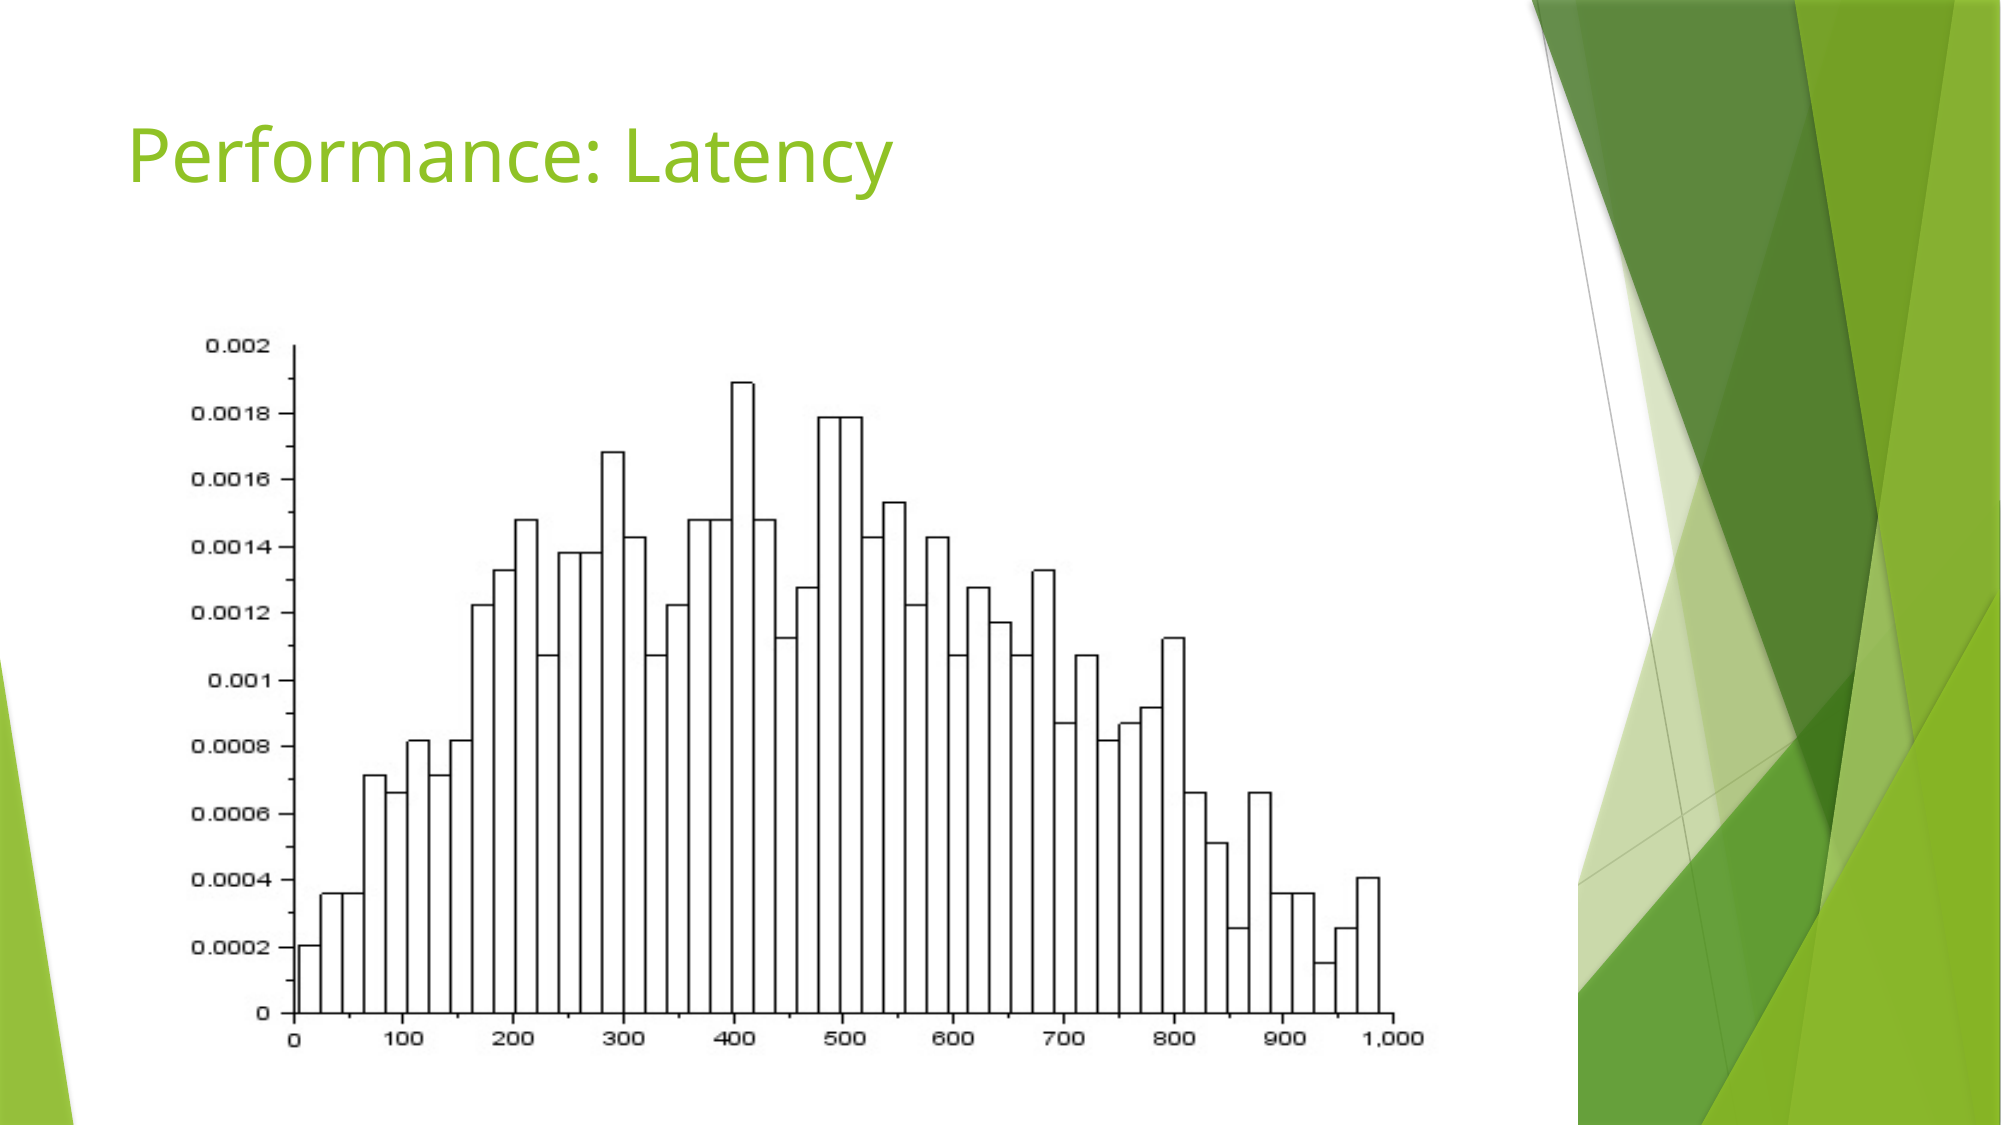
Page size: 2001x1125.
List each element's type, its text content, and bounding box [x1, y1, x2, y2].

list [110, 234, 1579, 1125]
title Performance: Latency [111, 99, 1522, 234]
